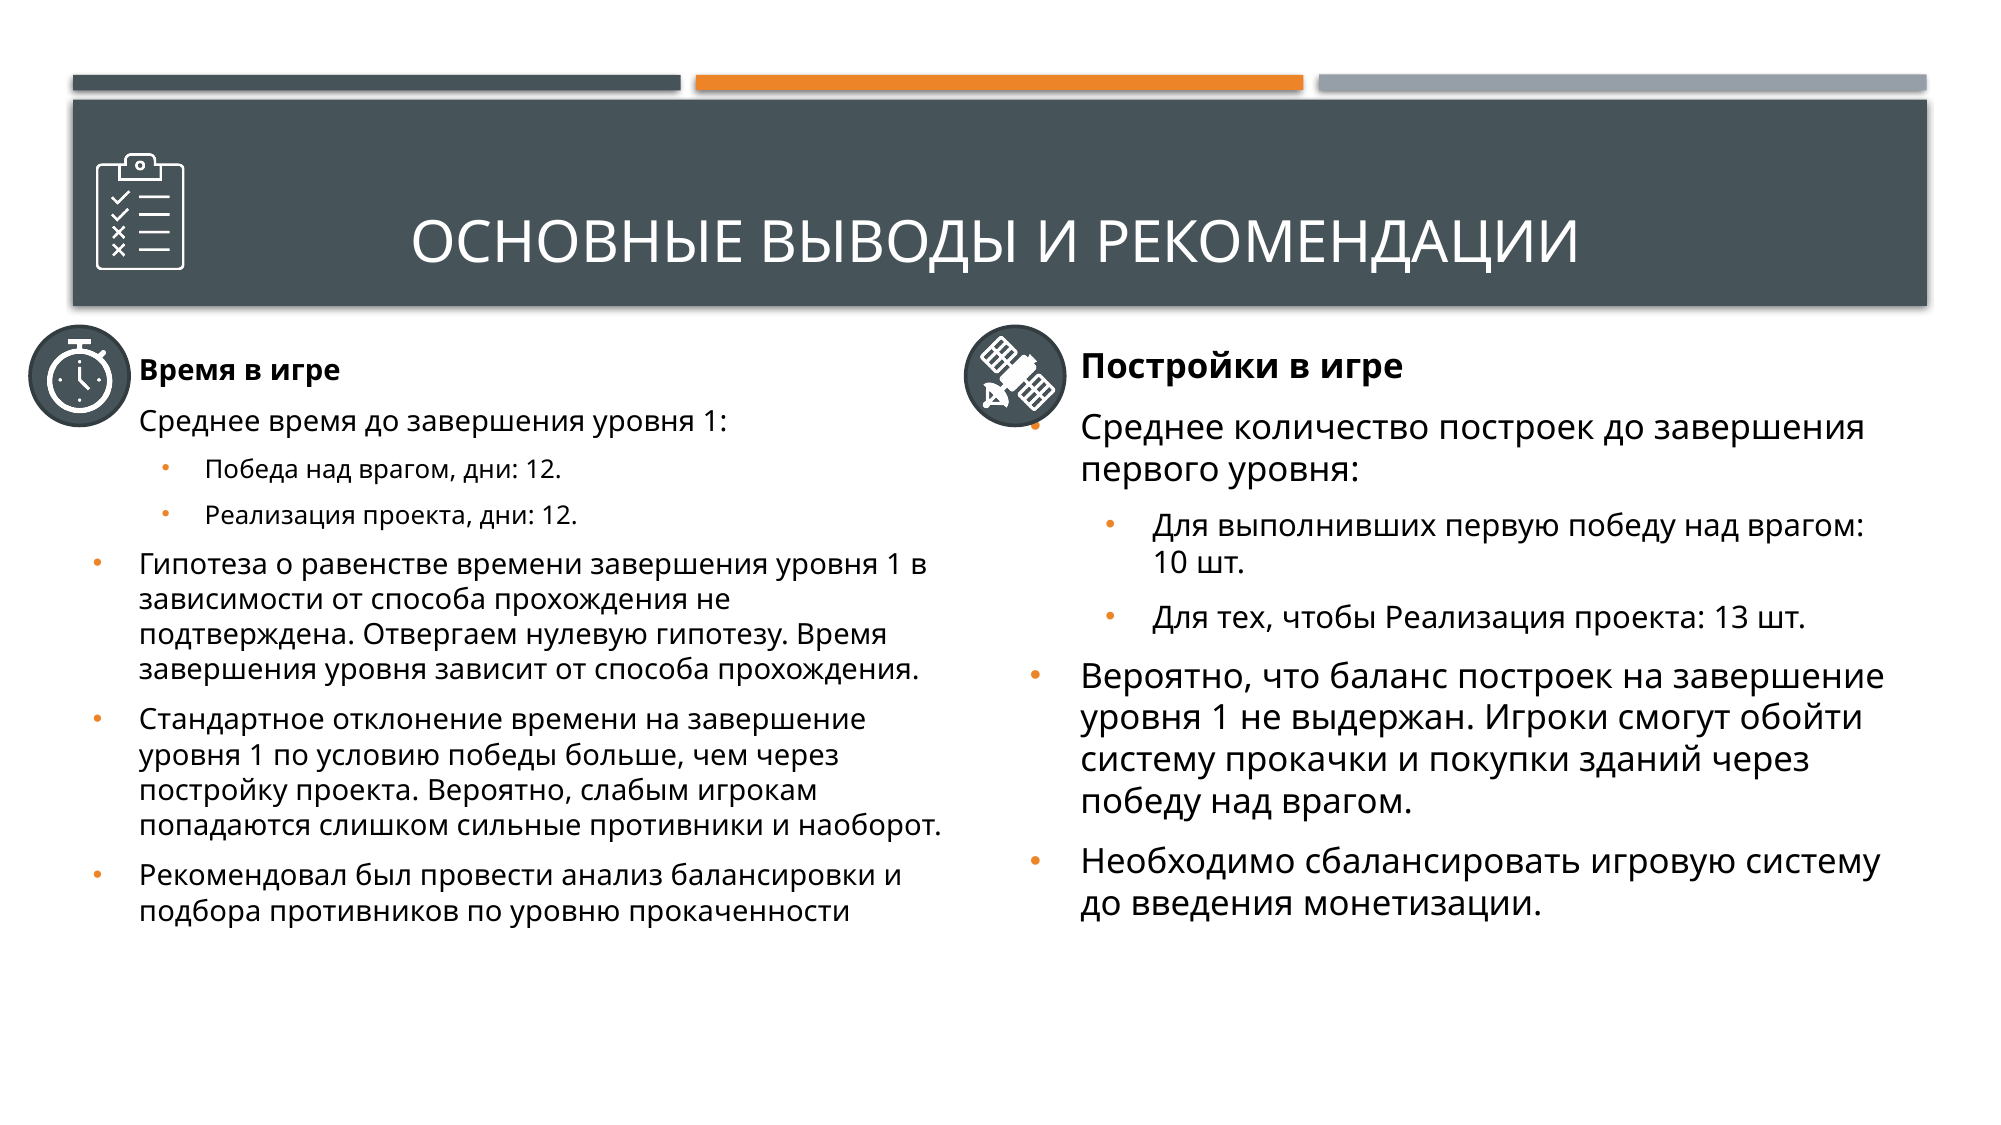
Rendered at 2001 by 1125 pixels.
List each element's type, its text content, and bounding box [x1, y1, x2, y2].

picture [970, 331, 1060, 421]
list Время в игре Среднее время до завершения уровня 1: Победа над врагом, дни: 12. Реализация проекта, дни: 12. Гипотеза о равенстве времени завершения уровня 1 в зависимости от способа прохождения не подтверждена. Отвергаем нулевую гипотезу. Время завершения уровня зависит от способа прохождения. Стандартное отклонение времени на завершение уровня 1 по условию победы больше, чем через постройку проекта. Вероятно, слабым игрокам попадаются слишком сильные противники и наоборот. Рекомендовал был провести анализ балансировки и подбора противников по уровню прокаченности [77, 341, 968, 938]
picture [69, 140, 211, 283]
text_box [29, 325, 130, 426]
title Основные выводы и рекомендации [95, 119, 1905, 282]
text_box [994, 324, 1036, 329]
text_box Постройки в игре Среднее количество построек до завершения первого уровня: Для выполнивших первую победу над врагом: 10 шт. Для тех, чтобы Реализация проекта: 13 шт. Вероятно, что баланс построек на завершение уровня 1 не выдержан. Игроки смогут обойти систему прокачки и покупки зданий через победу над врагом. Необходимо сбалансировать игровую систему до введения монетизации. [1015, 335, 1905, 932]
